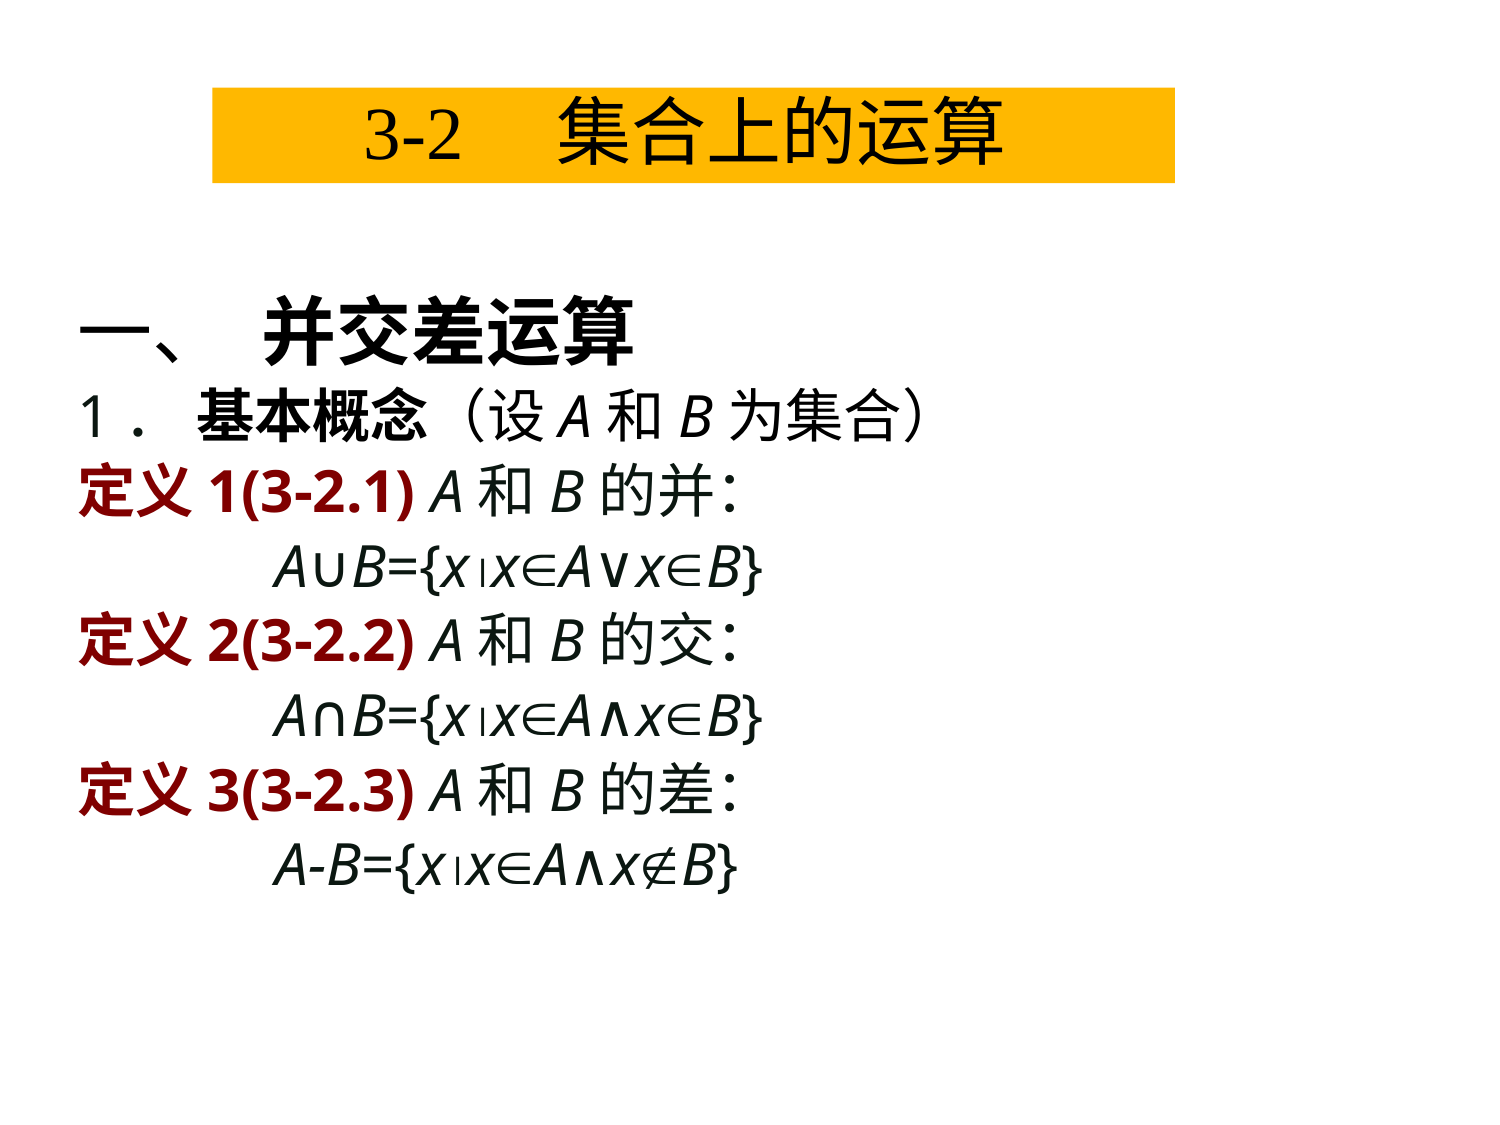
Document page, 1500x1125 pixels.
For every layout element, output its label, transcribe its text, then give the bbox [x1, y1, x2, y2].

text_box 3-2 集合上的运算 [212, 87, 1175, 184]
list 一、 并交差运算 1． 基本概念（设A和B为集合） 定义1(3-2.1) A和B的并： A∪B={xxA∨xB} 定义2(3-2.2) A和B的交： A∩B={xxA∧xB} 定义3(3-2.3) A和B的差： A-B={xxA∧xB} [62, 287, 1463, 963]
